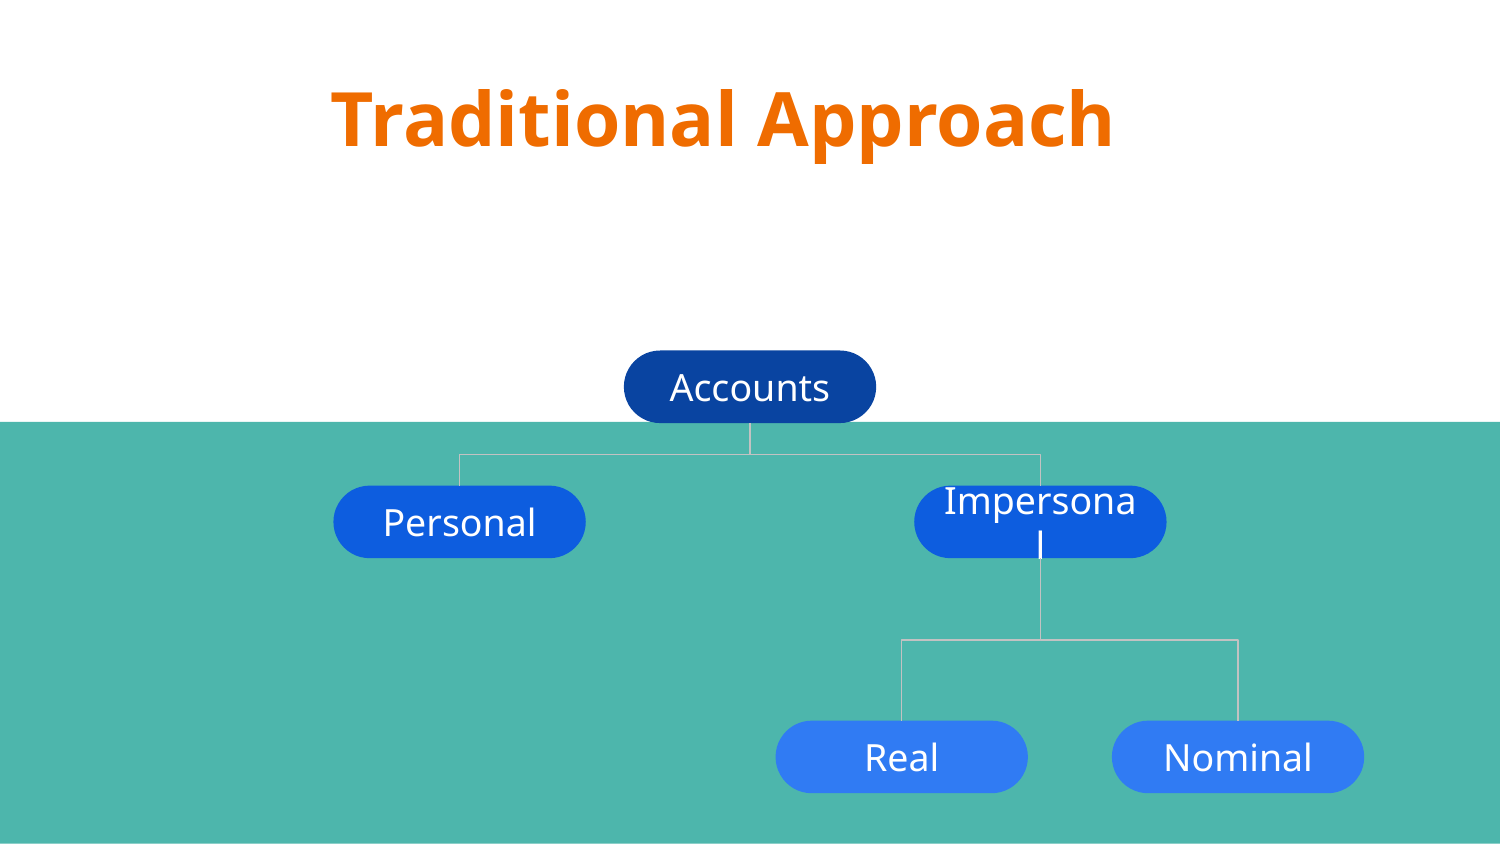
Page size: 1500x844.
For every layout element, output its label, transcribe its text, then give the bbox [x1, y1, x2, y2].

text_box Impersonal [930, 485, 1167, 559]
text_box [889, 569, 1053, 709]
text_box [573, 308, 637, 600]
text_box Personal [333, 485, 568, 559]
title Traditional Approach [30, 39, 1437, 195]
text_box Nominal [1111, 720, 1365, 794]
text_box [863, 308, 927, 600]
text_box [1057, 540, 1221, 739]
text_box Accounts [640, 350, 858, 424]
text_box Real [775, 720, 1028, 794]
